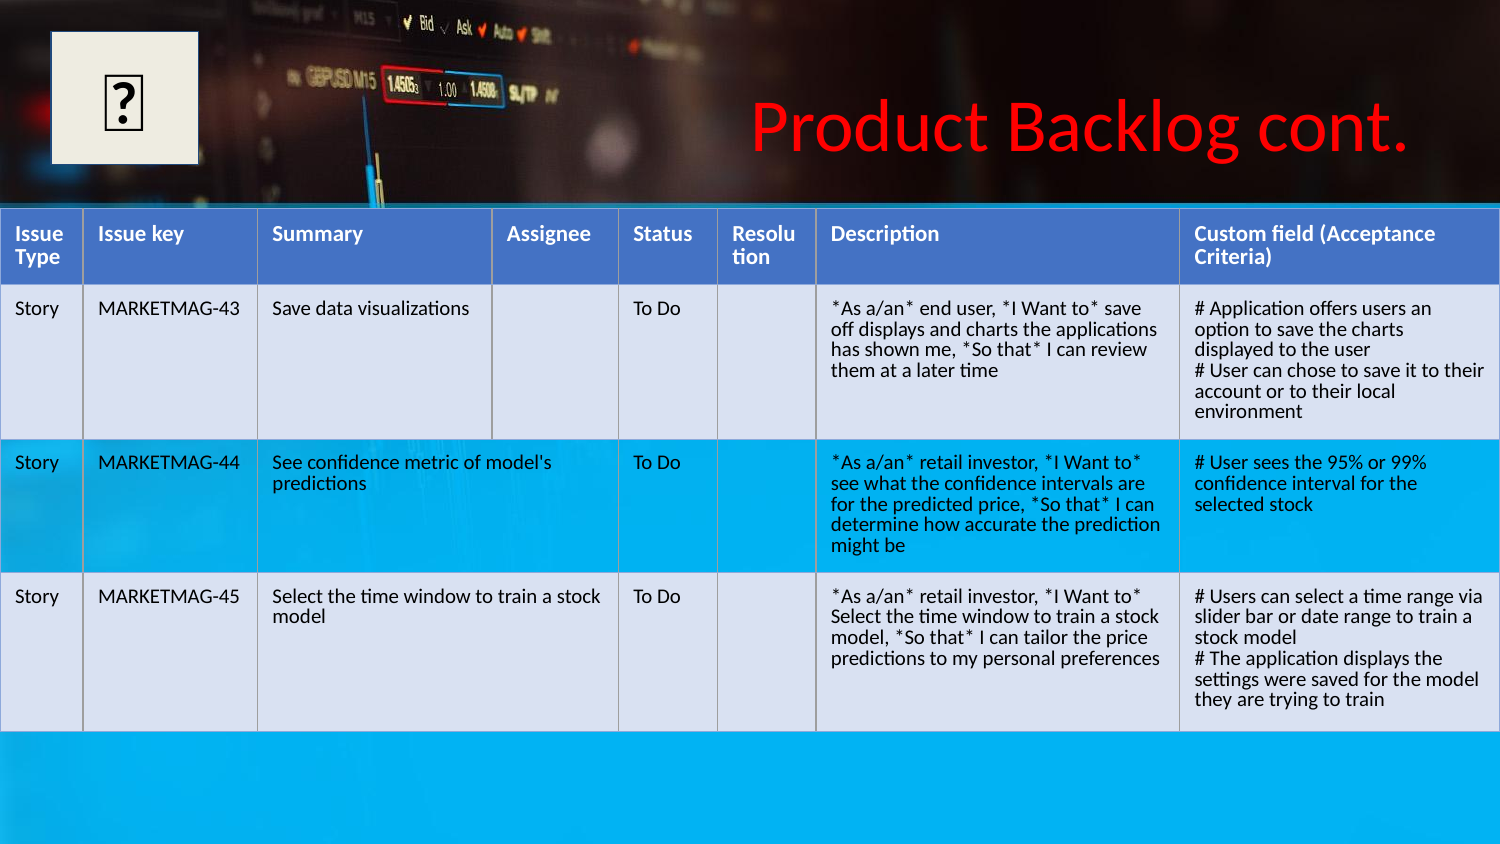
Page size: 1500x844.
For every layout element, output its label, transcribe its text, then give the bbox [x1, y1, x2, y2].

table_header Custom field (Acceptance Criteria) [1180, 209, 1499, 284]
table_cell To Do [619, 285, 717, 439]
table_cell [493, 285, 618, 439]
table_header Status [619, 209, 717, 284]
picture [0, 0, 1500, 208]
table_cell *As a/an* retail investor, *I Want to* Select the time window to train a stock model, *So that* I can tailor the price predictions to my personal preferences [817, 573, 1179, 731]
table_header Issue Type [1, 209, 82, 284]
table_cell MARKETMAG-44 [84, 440, 257, 572]
table_cell *As a/an* retail investor, *I Want to* see what the confidence intervals are for the predicted price, *So that* I can determine how accurate the prediction might be [817, 440, 1179, 572]
table_cell [718, 285, 815, 439]
table_cell # User sees the 95% or 99% confidence interval for the selected stock [1180, 440, 1499, 572]
table_header Summary [258, 209, 491, 284]
table_cell MARKETMAG-45 [84, 573, 257, 731]
table_cell To Do [619, 440, 717, 572]
table_cell See confidence metric of model's predictions [258, 440, 618, 572]
table_cell Select the time window to train a stock model [258, 573, 618, 731]
table_cell Story [1, 573, 82, 731]
table_header Resolution [718, 209, 815, 284]
table_cell Story [1, 285, 82, 439]
table_header Issue key [84, 209, 257, 284]
table_cell *As a/an* end user, *I Want to* save off displays and charts the applications has shown me, *So that* I can review them at a later time [817, 285, 1179, 439]
table_header Assignee [493, 209, 618, 284]
table_cell # Application offers users an option to save the charts displayed to the user # User can chose to save it to their account or to their local environment [1180, 285, 1499, 439]
table_header Description [817, 209, 1179, 284]
table_cell # Users can select a time range via slider bar or date range to train a stock model # The application displays the settings were saved for the model they are trying to train [1180, 573, 1499, 731]
table_cell To Do [619, 573, 717, 731]
table_cell [718, 440, 815, 572]
text_box ✅ [51, 31, 199, 165]
table_cell Story [1, 440, 82, 572]
table_cell Save data visualizations [258, 285, 491, 439]
table_cell MARKETMAG-43 [84, 285, 257, 439]
table_cell [718, 573, 815, 731]
title Product Backlog cont. [73, 46, 1427, 197]
